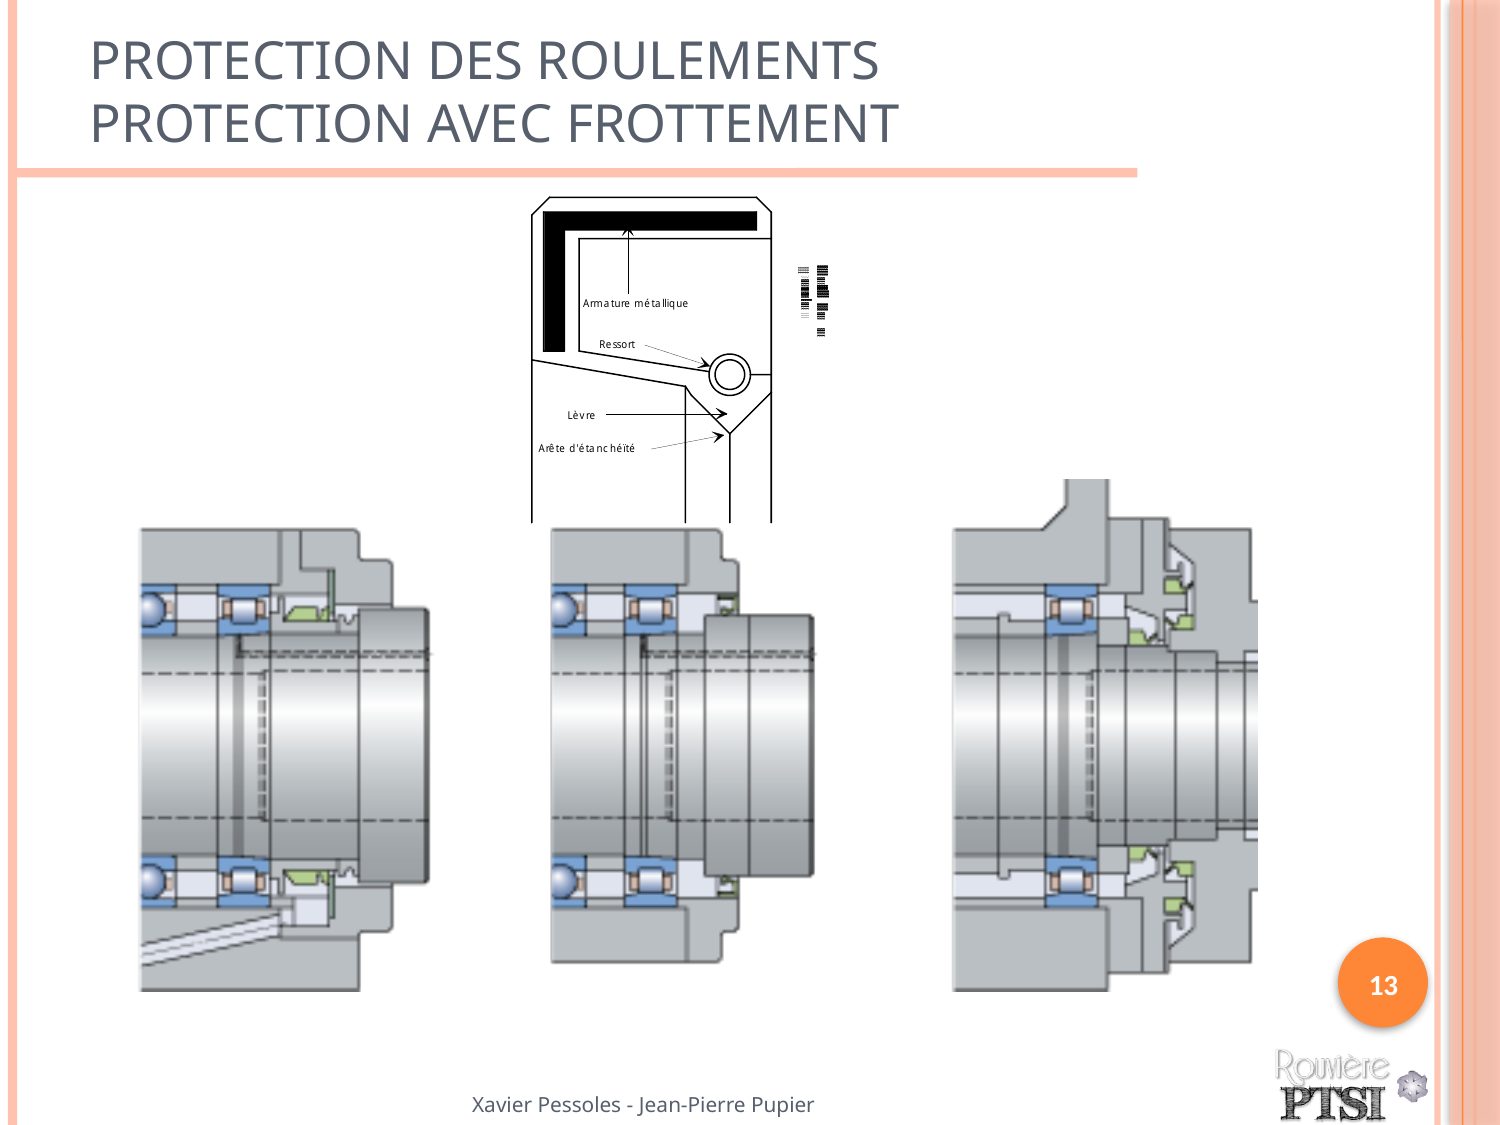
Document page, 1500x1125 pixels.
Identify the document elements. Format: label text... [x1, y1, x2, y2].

title Protection des roulements Protection avec frottement [75, 19, 1300, 161]
footer Xavier Pessoles - Jean-Pierre Pupier [12, 1086, 1275, 1125]
picture [1274, 1048, 1428, 1125]
slide_number 13 [1333, 940, 1434, 1027]
picture [489, 195, 830, 525]
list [123, 479, 1258, 992]
